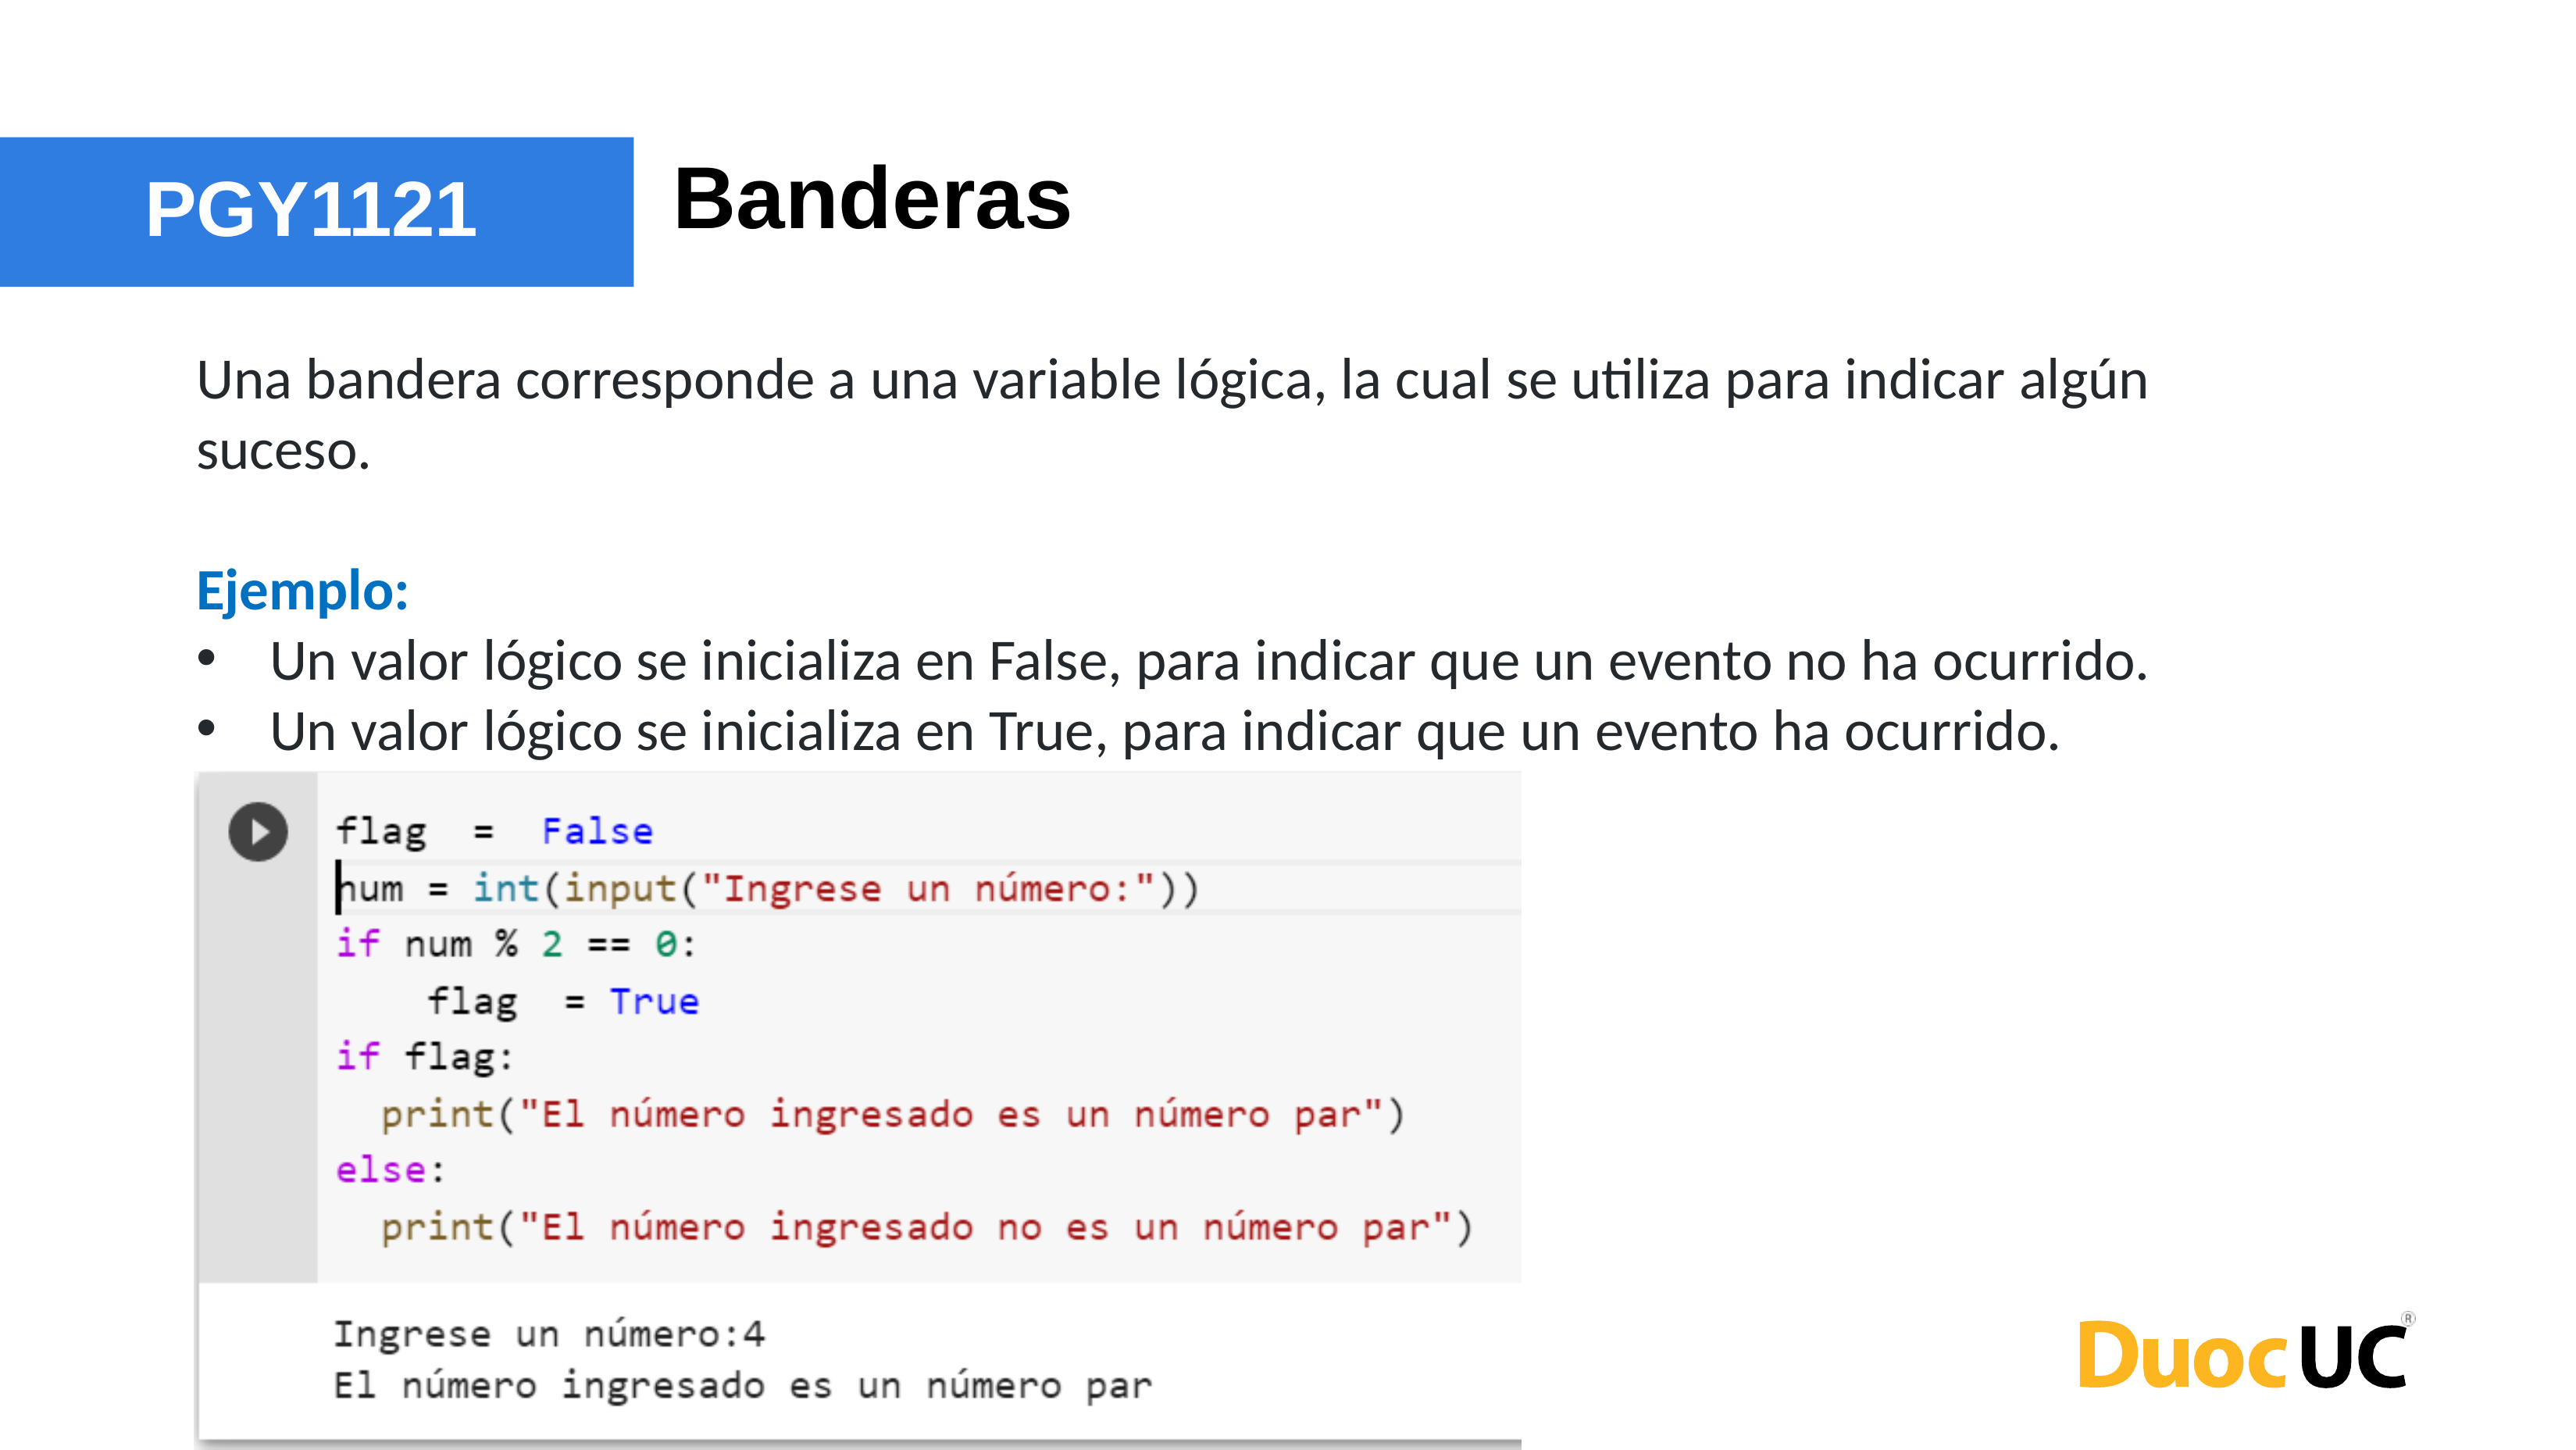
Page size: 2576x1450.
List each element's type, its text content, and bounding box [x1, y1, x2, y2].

text_box Banderas [673, 141, 2499, 247]
list PGY1121 [18, 158, 605, 253]
picture [2401, 1311, 2416, 1327]
picture [194, 771, 1522, 1450]
text_box Una bandera corresponde a una variable lógica, la cual se utiliza para indicar algún suceso. Ejemplo: Un valor lógico se inicializa en False, para indicar que un evento no ha ocurrido. Un valor lógico se inicializa en True, para indicar que un evento ha ocurrido. [184, 334, 2342, 768]
